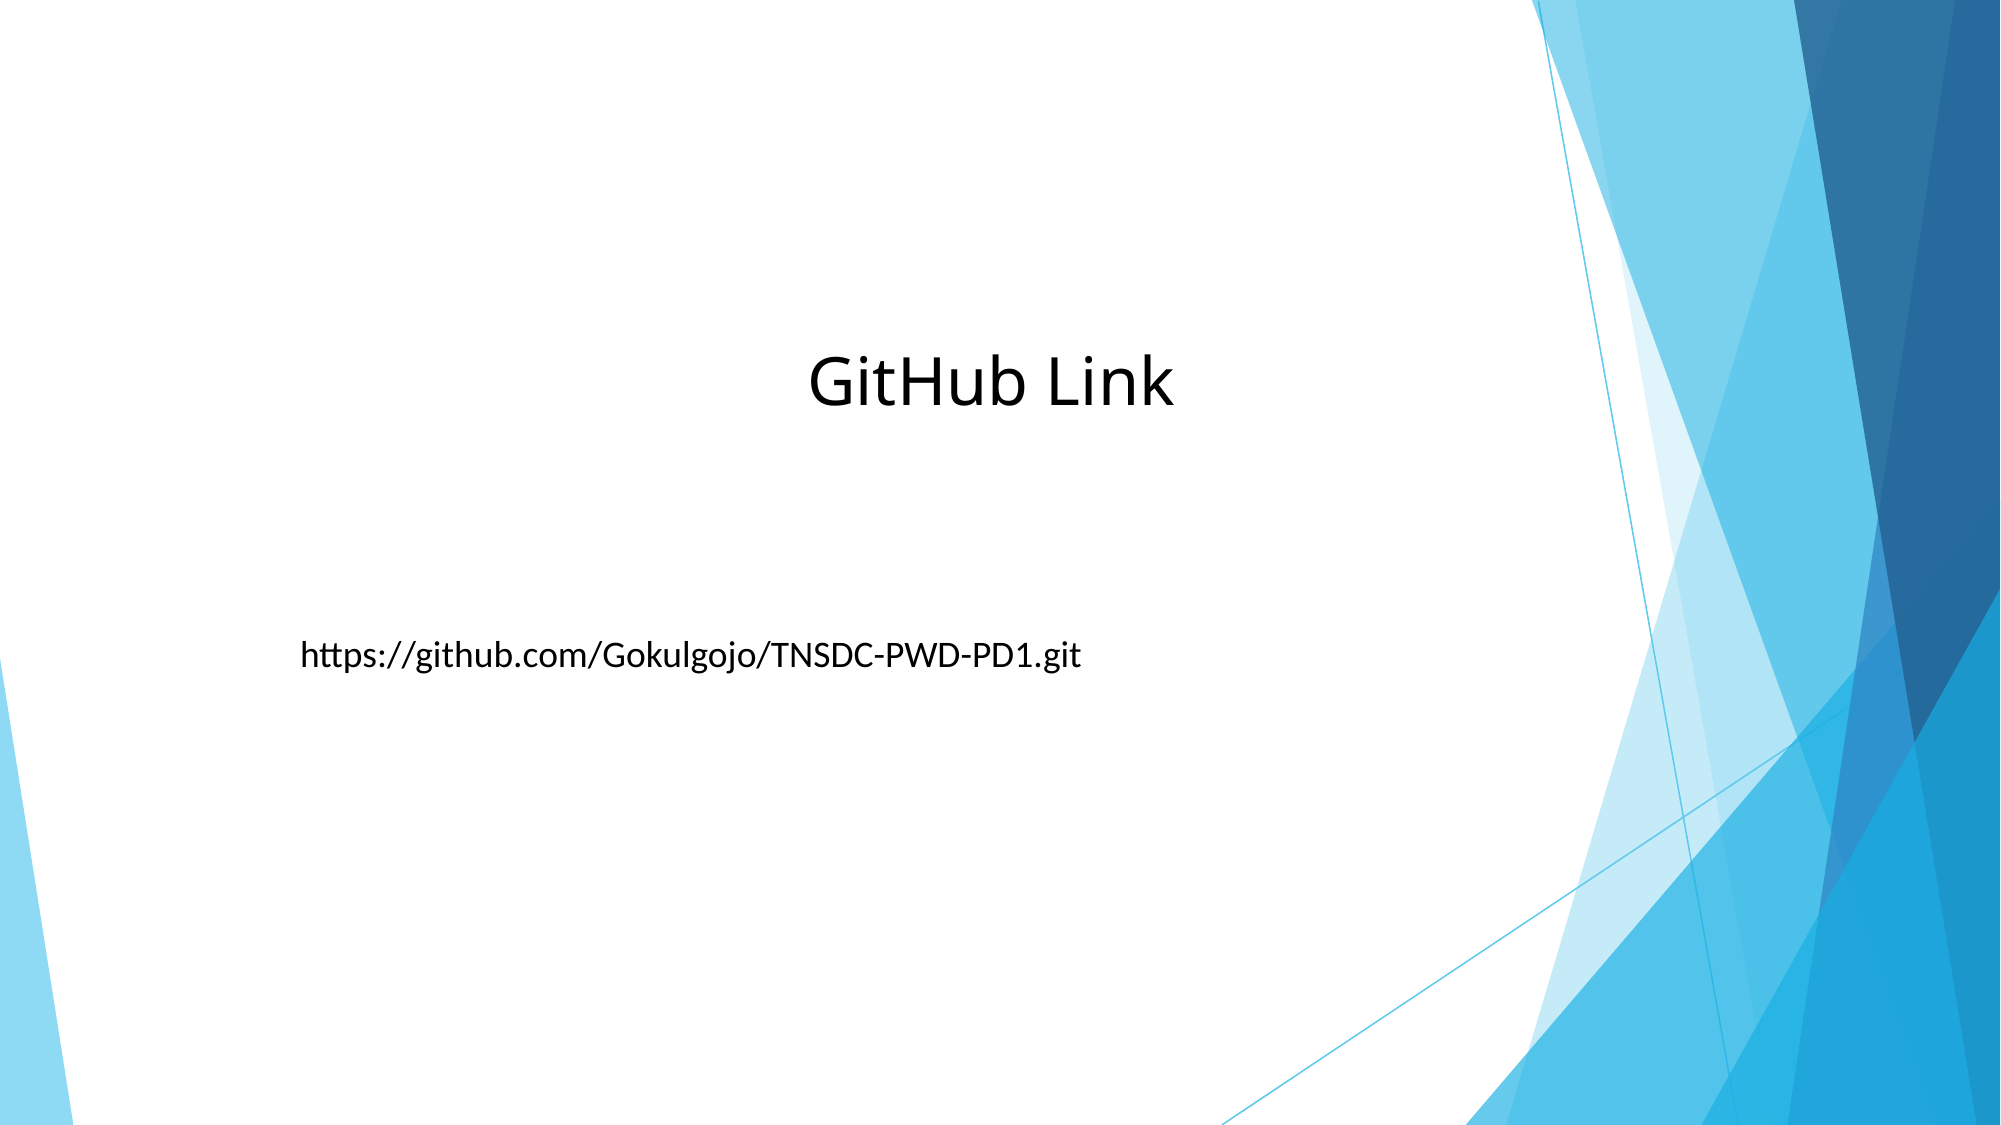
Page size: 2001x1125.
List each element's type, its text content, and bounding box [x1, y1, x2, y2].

subtitle https://github.com/Gokulgojo/TNSDC-PWD-PD1.git [300, 630, 1700, 676]
title GitHub Link [524, 339, 1476, 420]
